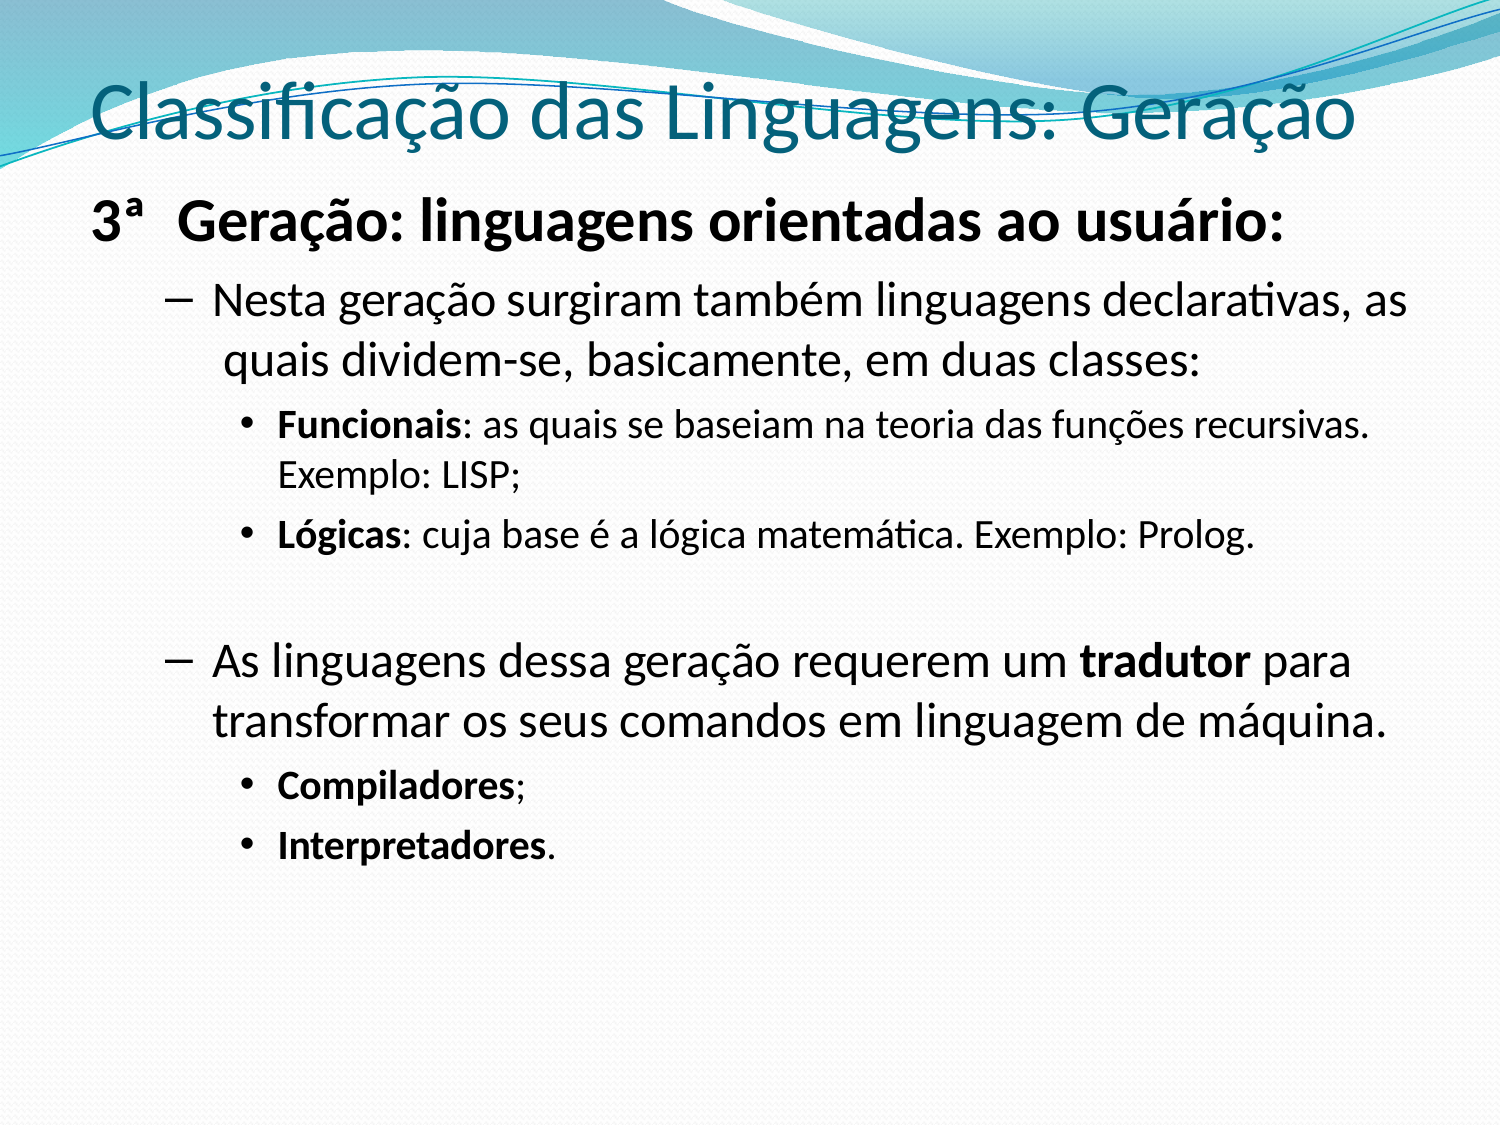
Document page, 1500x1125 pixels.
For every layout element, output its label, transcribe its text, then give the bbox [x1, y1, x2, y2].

text_box 3ª Geração: linguagens orientadas ao usuário: Nesta geração surgiram também linguagens declarativas, as quais dividem-se, basicamente, em duas classes: Funcionais: as quais se baseiam na teoria das funções recursivas. Exemplo: LISP; Lógicas: cuja base é a lógica matemática. Exemplo: Prolog. As linguagens dessa geração requerem um tradutor para transformar os seus comandos em linguagem de máquina. Compiladores; Interpretadores. [87, 160, 1420, 869]
title Classificação das Linguagens: Geração [87, 0, 1369, 156]
